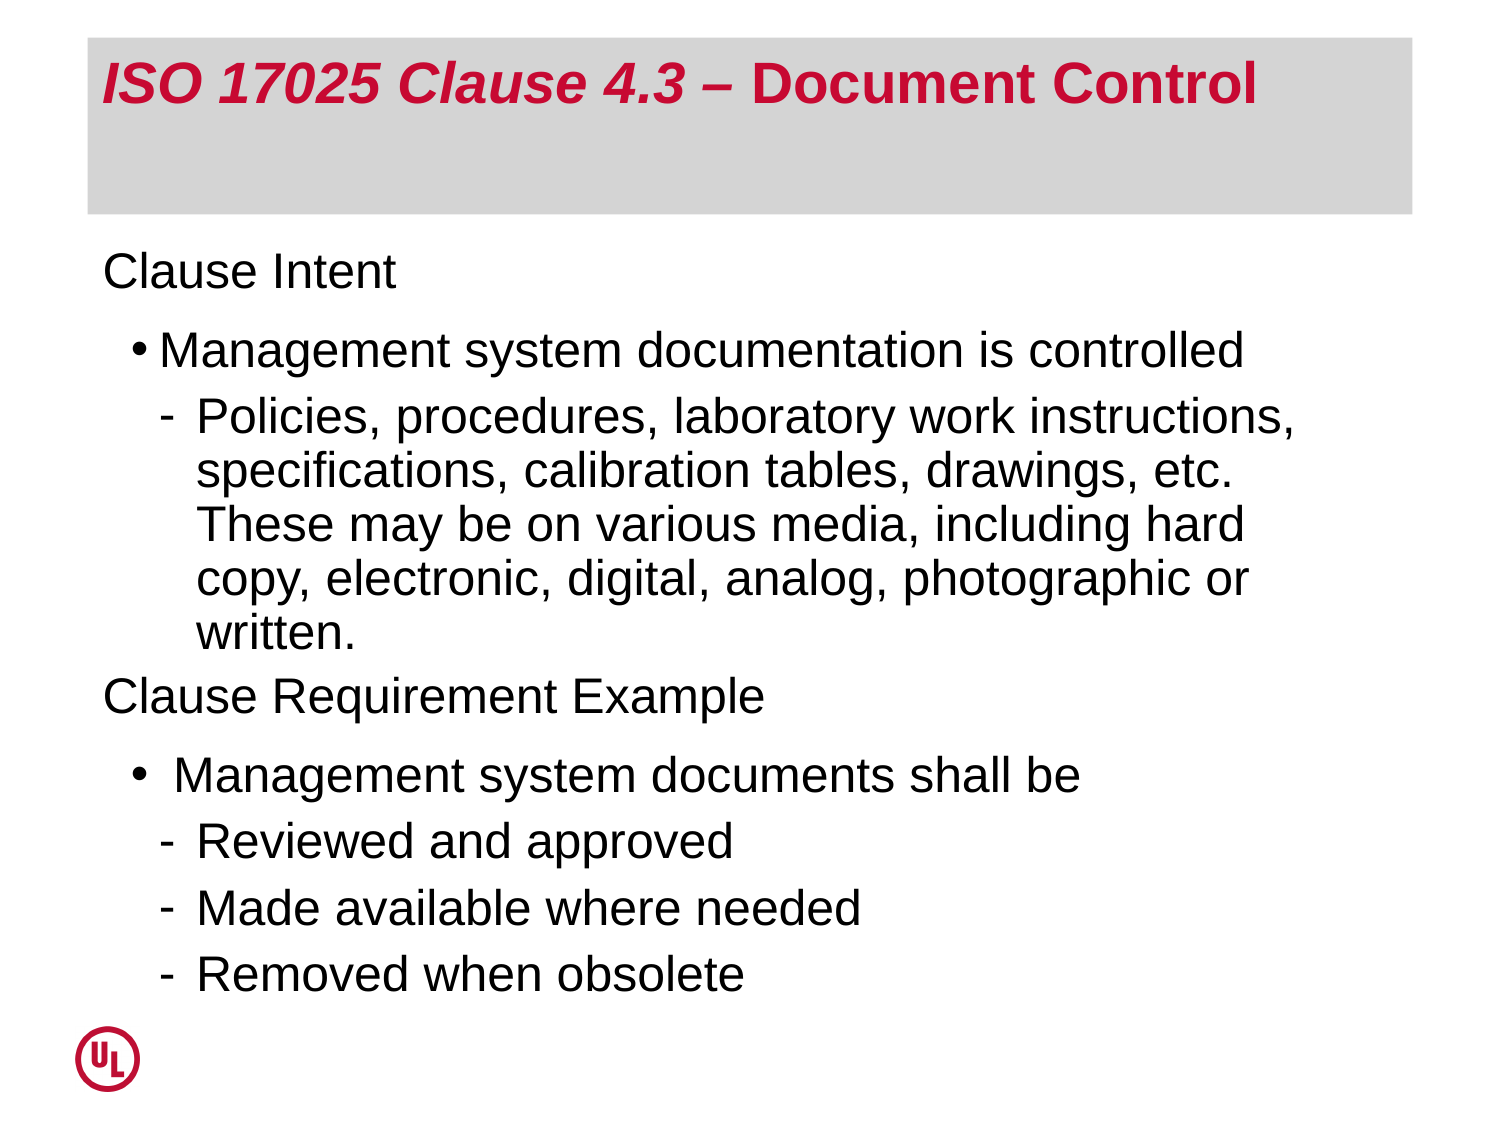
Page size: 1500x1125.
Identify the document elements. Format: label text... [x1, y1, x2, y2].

picture [75, 1026, 140, 1092]
title ISO 17025 Clause 4.3 – Document Control [87, 37, 1413, 215]
list Clause Intent Management system documentation is controlled Policies, procedures, laboratory work instructions, specifications, calibration tables, drawings, etc. These may be on various media, including hard copy, electronic, digital, analog, photographic or written. Clause Requirement Example Management system documents shall be Reviewed and approved Made available where needed Removed when obsolete [87, 237, 1388, 1063]
